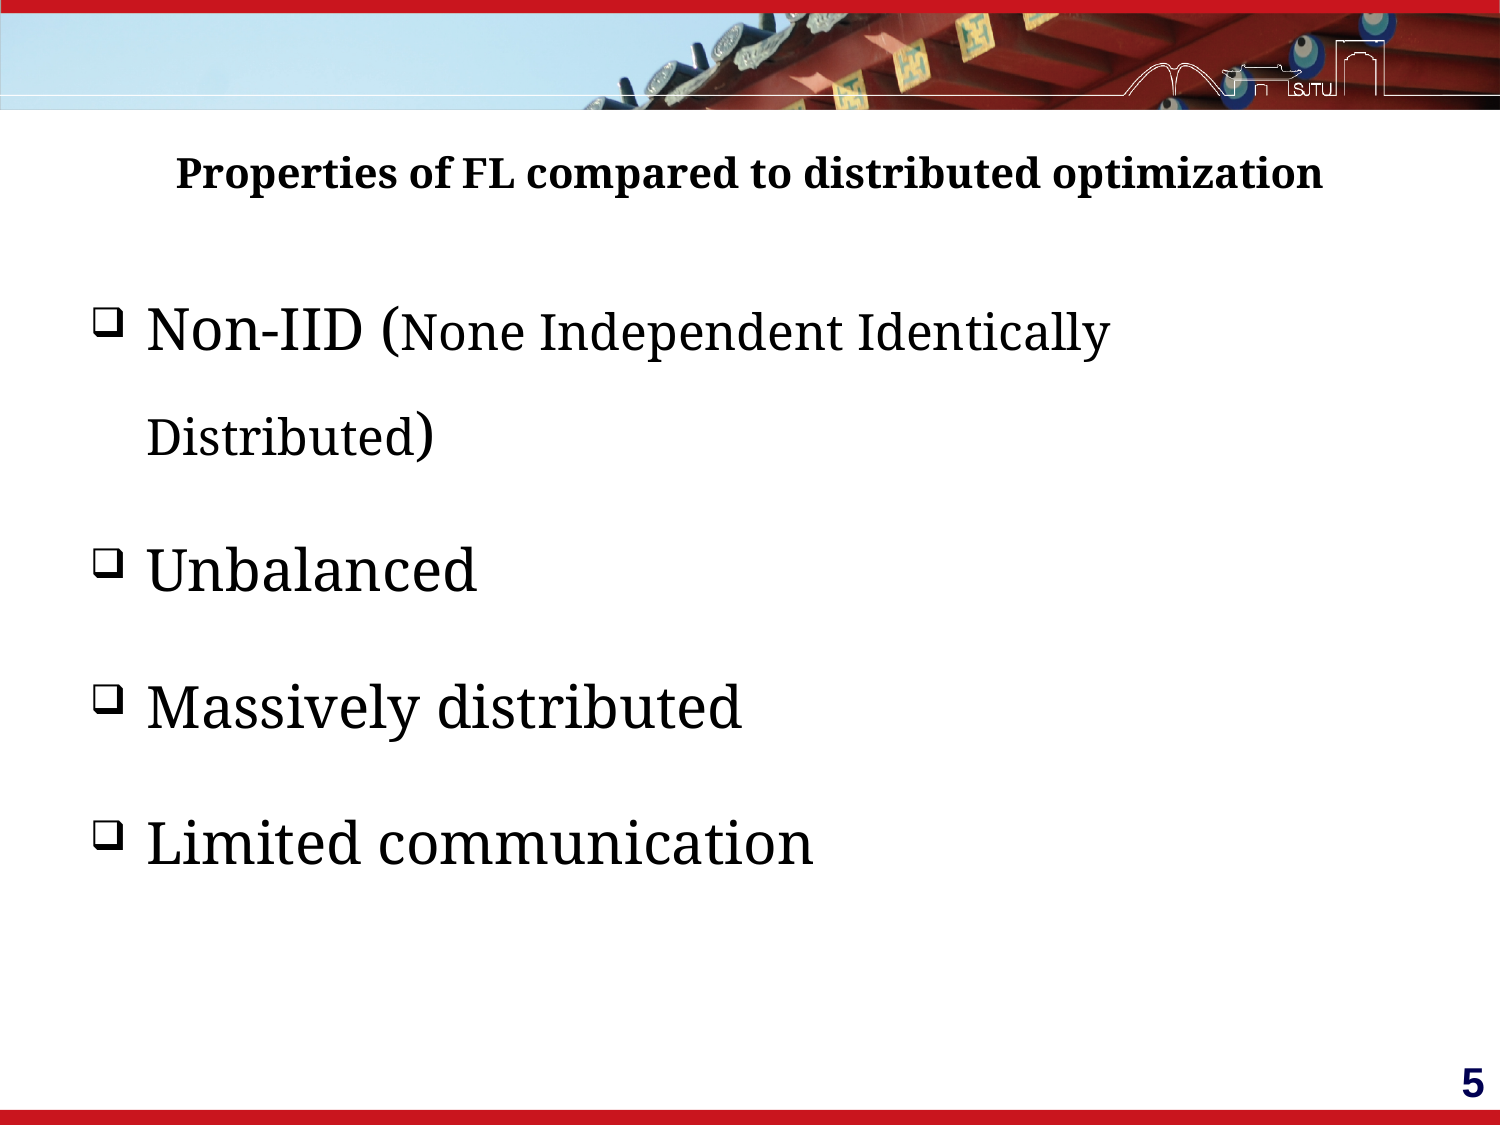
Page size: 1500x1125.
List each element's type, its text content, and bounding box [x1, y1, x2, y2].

picture [0, 0, 1500, 110]
title Properties of FL compared to distributed optimization [37, 119, 1463, 232]
list Non-IID (None Independent Identically Distributed) Unbalanced Massively distributed Limited communication [75, 249, 1425, 1050]
slide_number 5 [1387, 1037, 1500, 1125]
